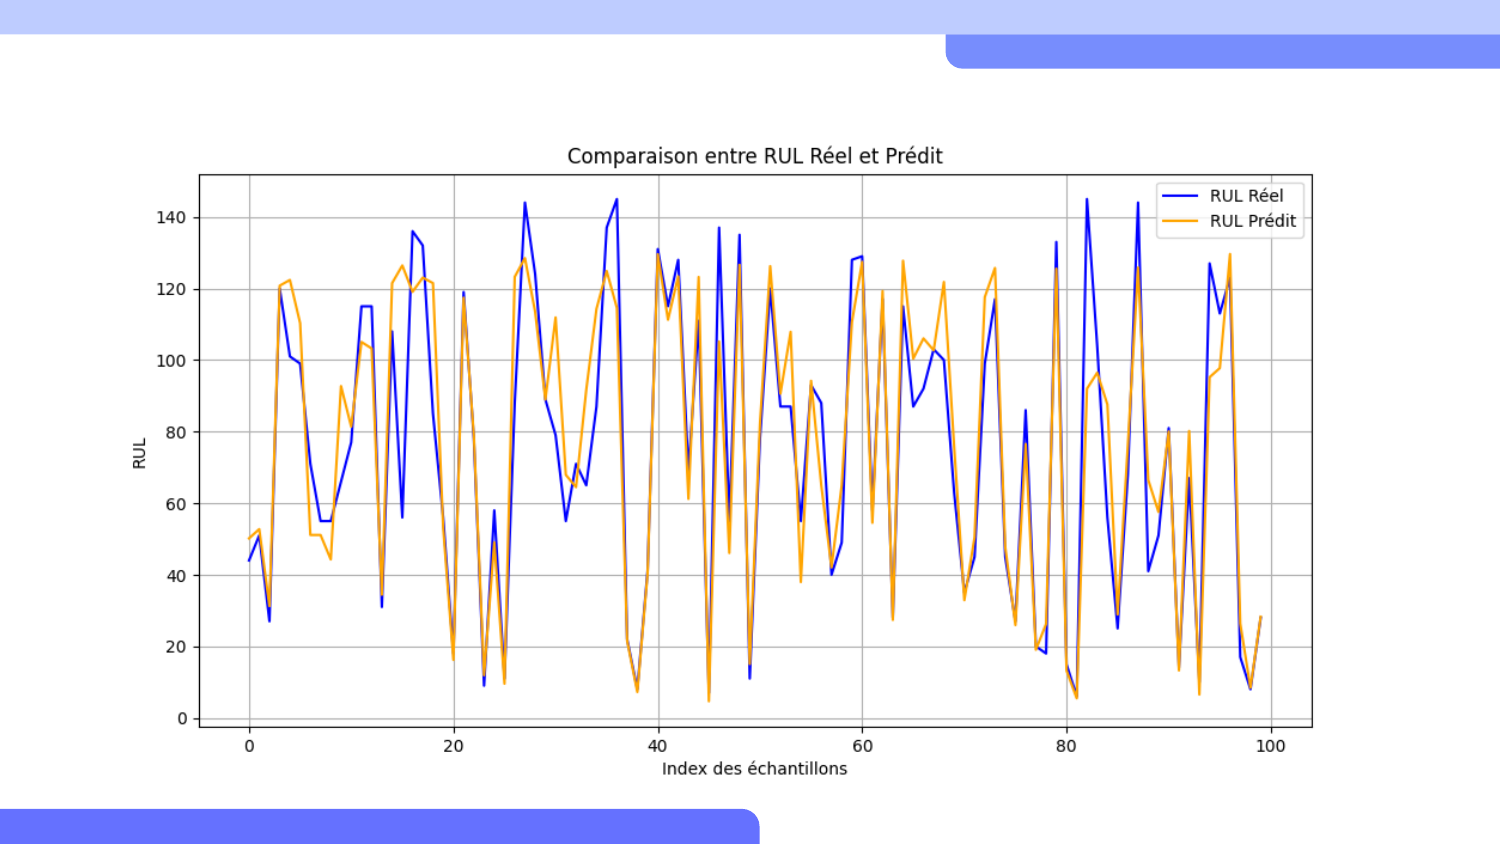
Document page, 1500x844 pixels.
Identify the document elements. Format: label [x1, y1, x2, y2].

picture [120, 142, 1380, 790]
